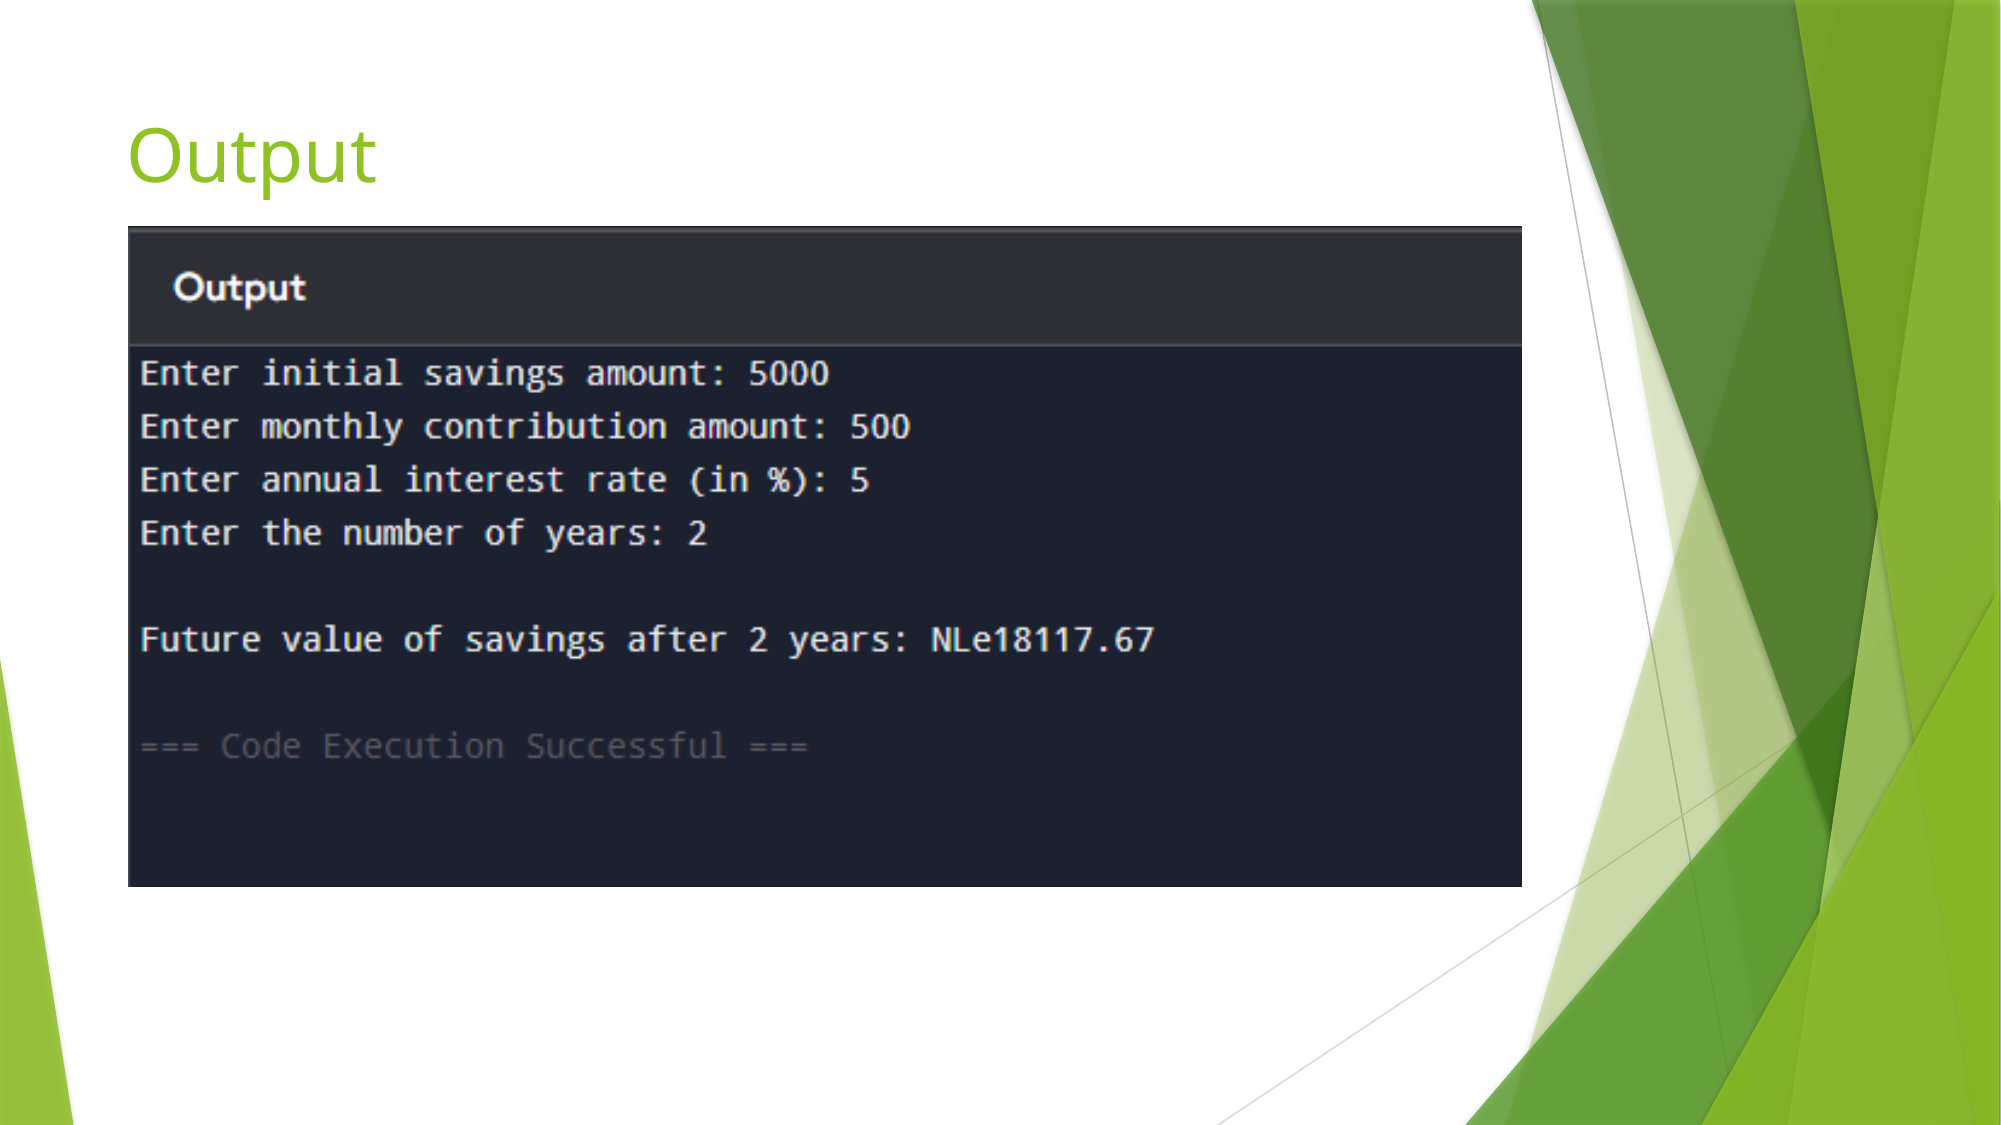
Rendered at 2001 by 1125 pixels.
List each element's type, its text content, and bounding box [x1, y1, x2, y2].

title Output [111, 99, 1522, 317]
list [127, 226, 1522, 887]
